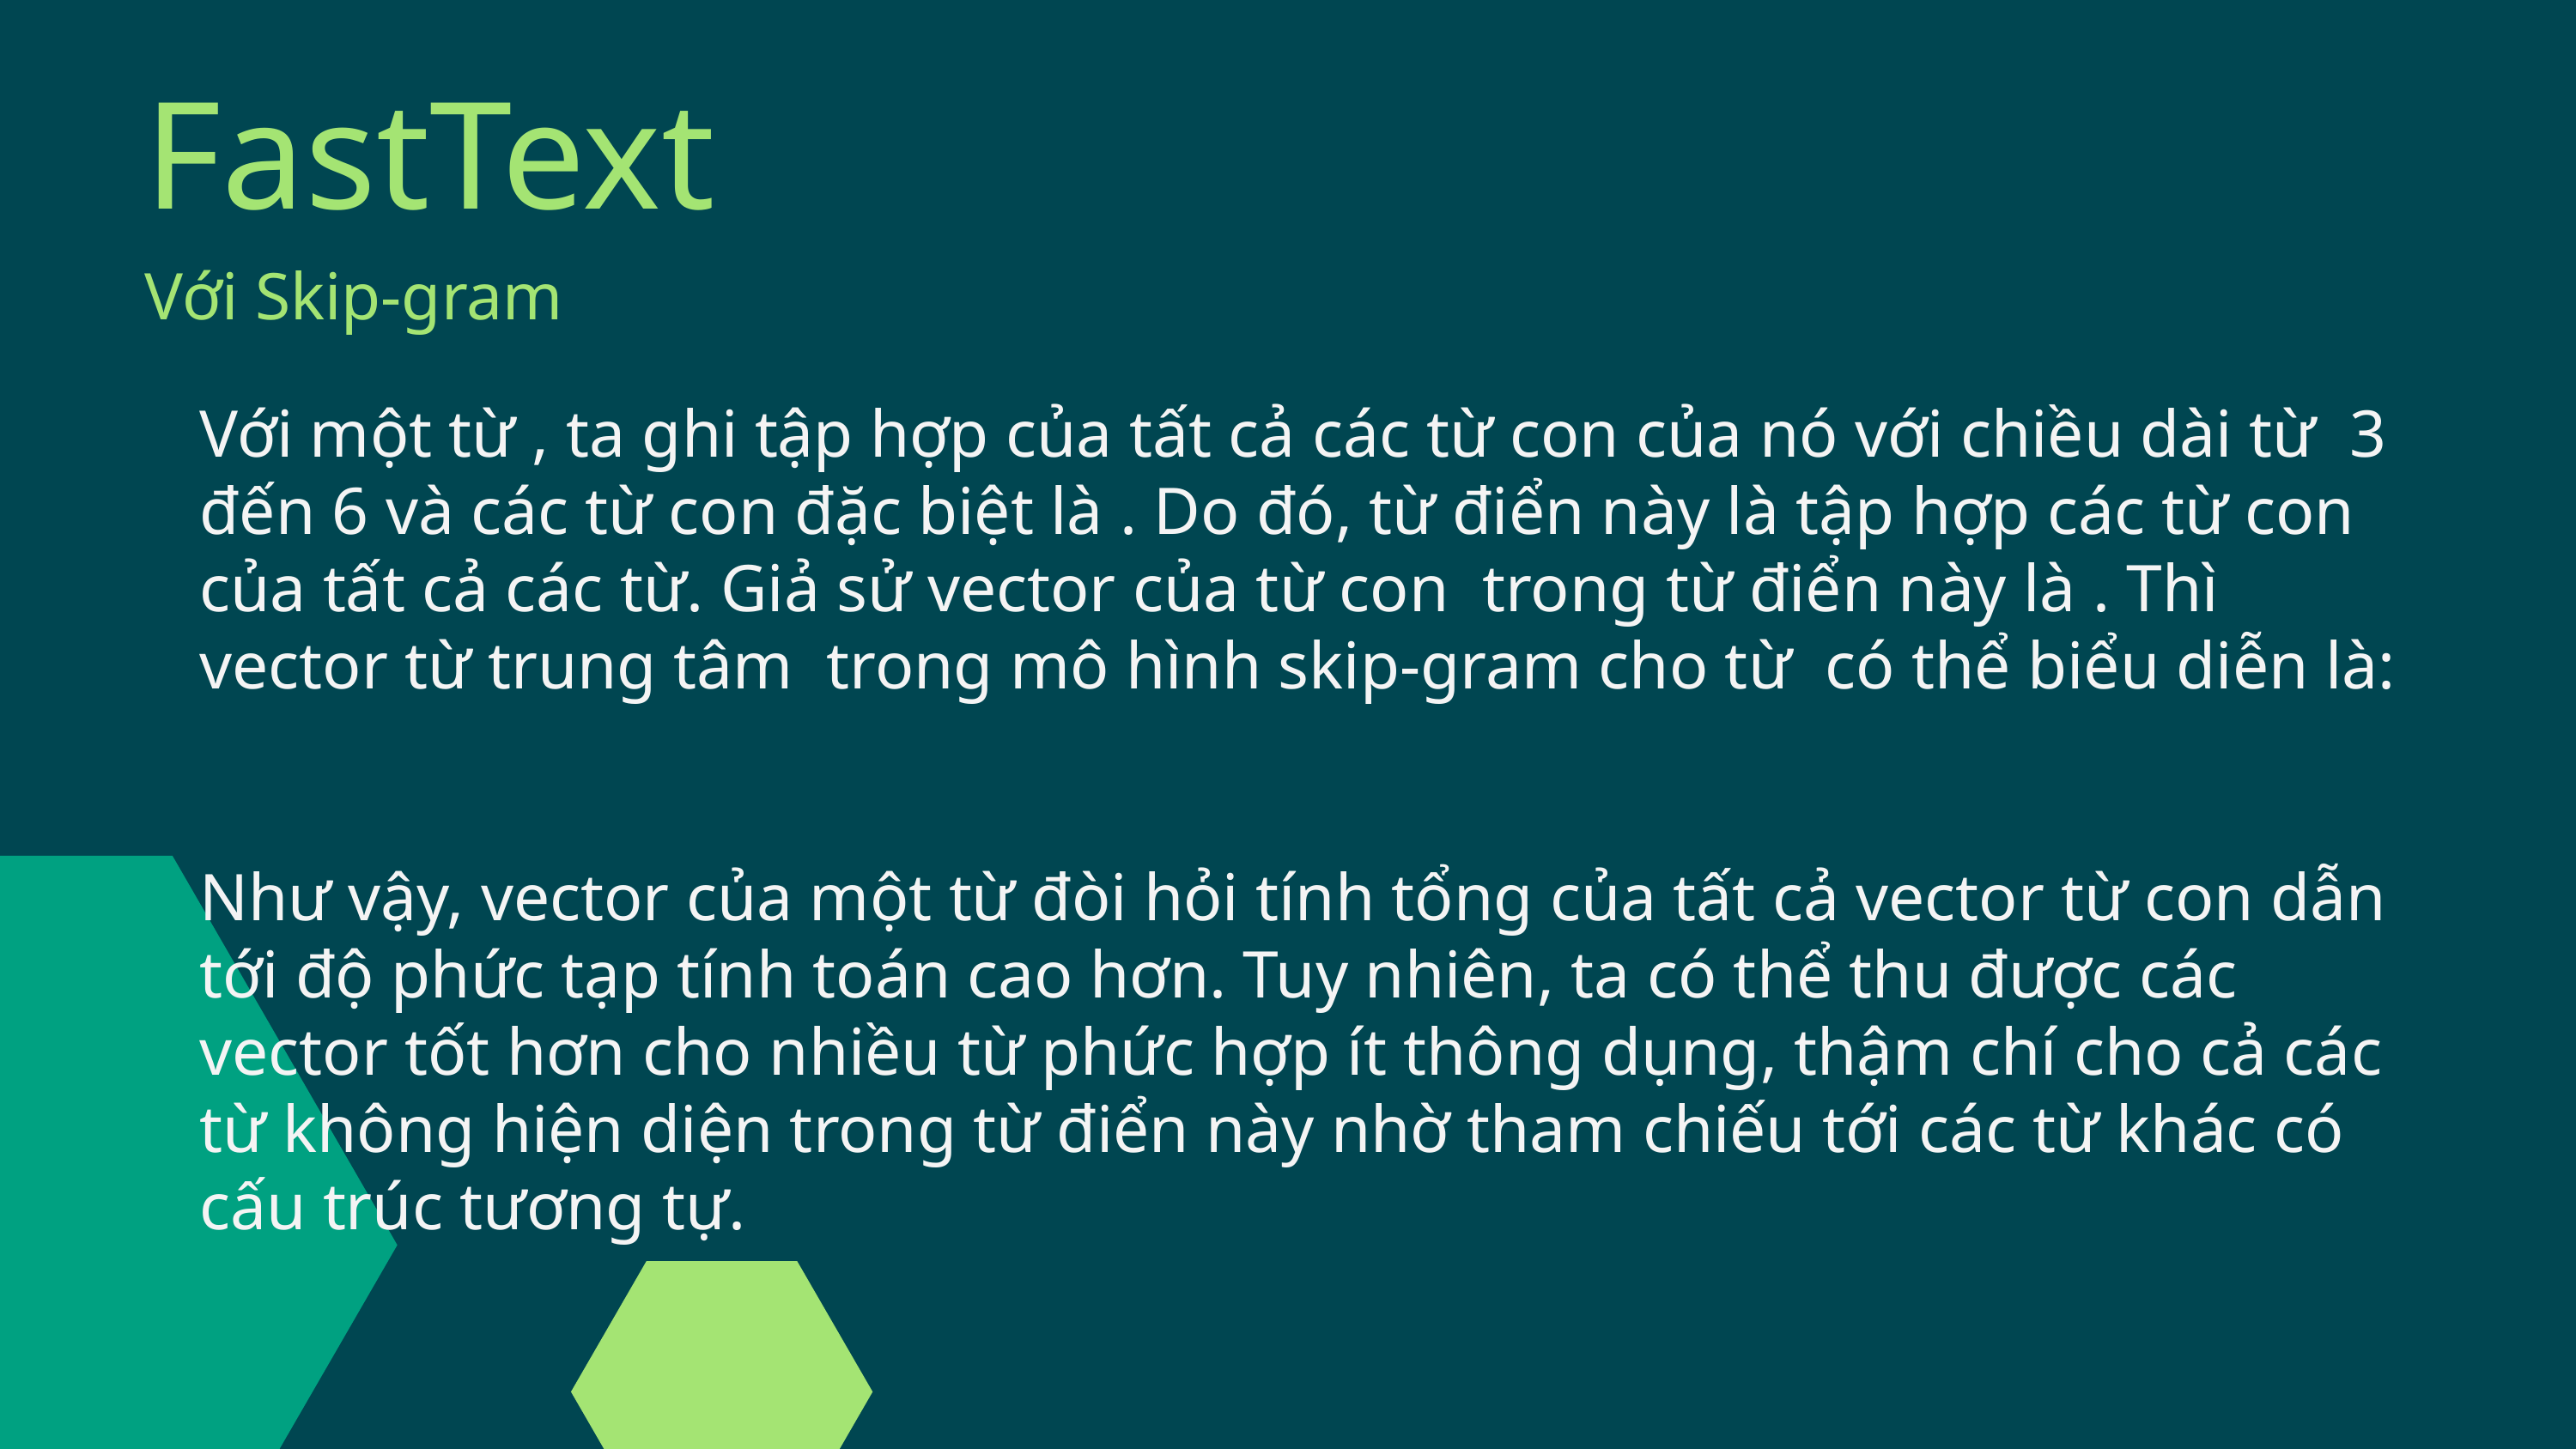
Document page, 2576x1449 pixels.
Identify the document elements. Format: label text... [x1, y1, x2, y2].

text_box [0, 855, 398, 1449]
text_box FastText [144, 45, 2225, 139]
text_box Với Skip-gram [144, 139, 2225, 333]
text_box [570, 1260, 873, 1449]
